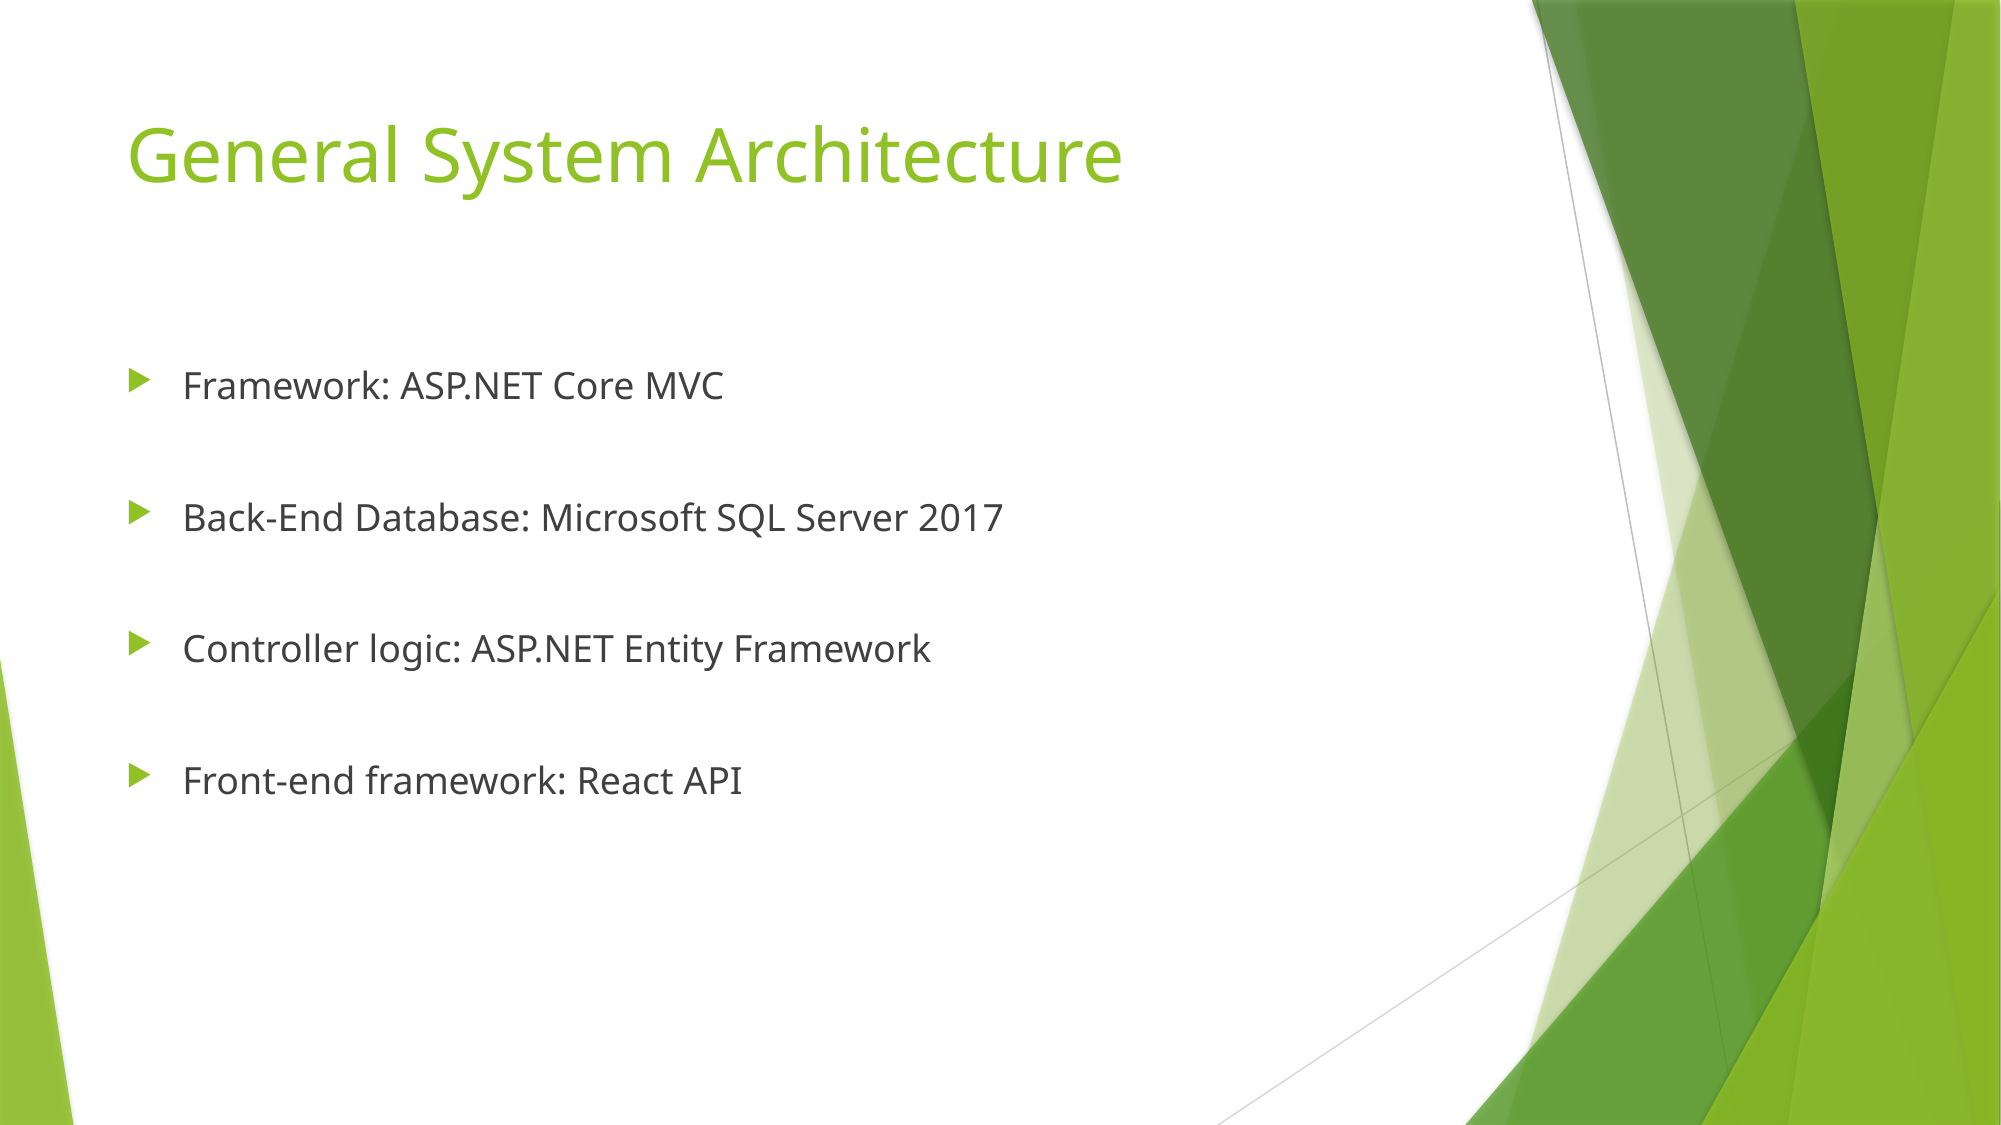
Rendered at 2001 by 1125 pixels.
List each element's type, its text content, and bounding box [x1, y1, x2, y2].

list Framework: ASP.NET Core MVC Back-End Database: Microsoft SQL Server 2017 Controller logic: ASP.NET Entity Framework Front-end framework: React API [111, 354, 1522, 992]
title General System Architecture [111, 99, 1522, 317]
